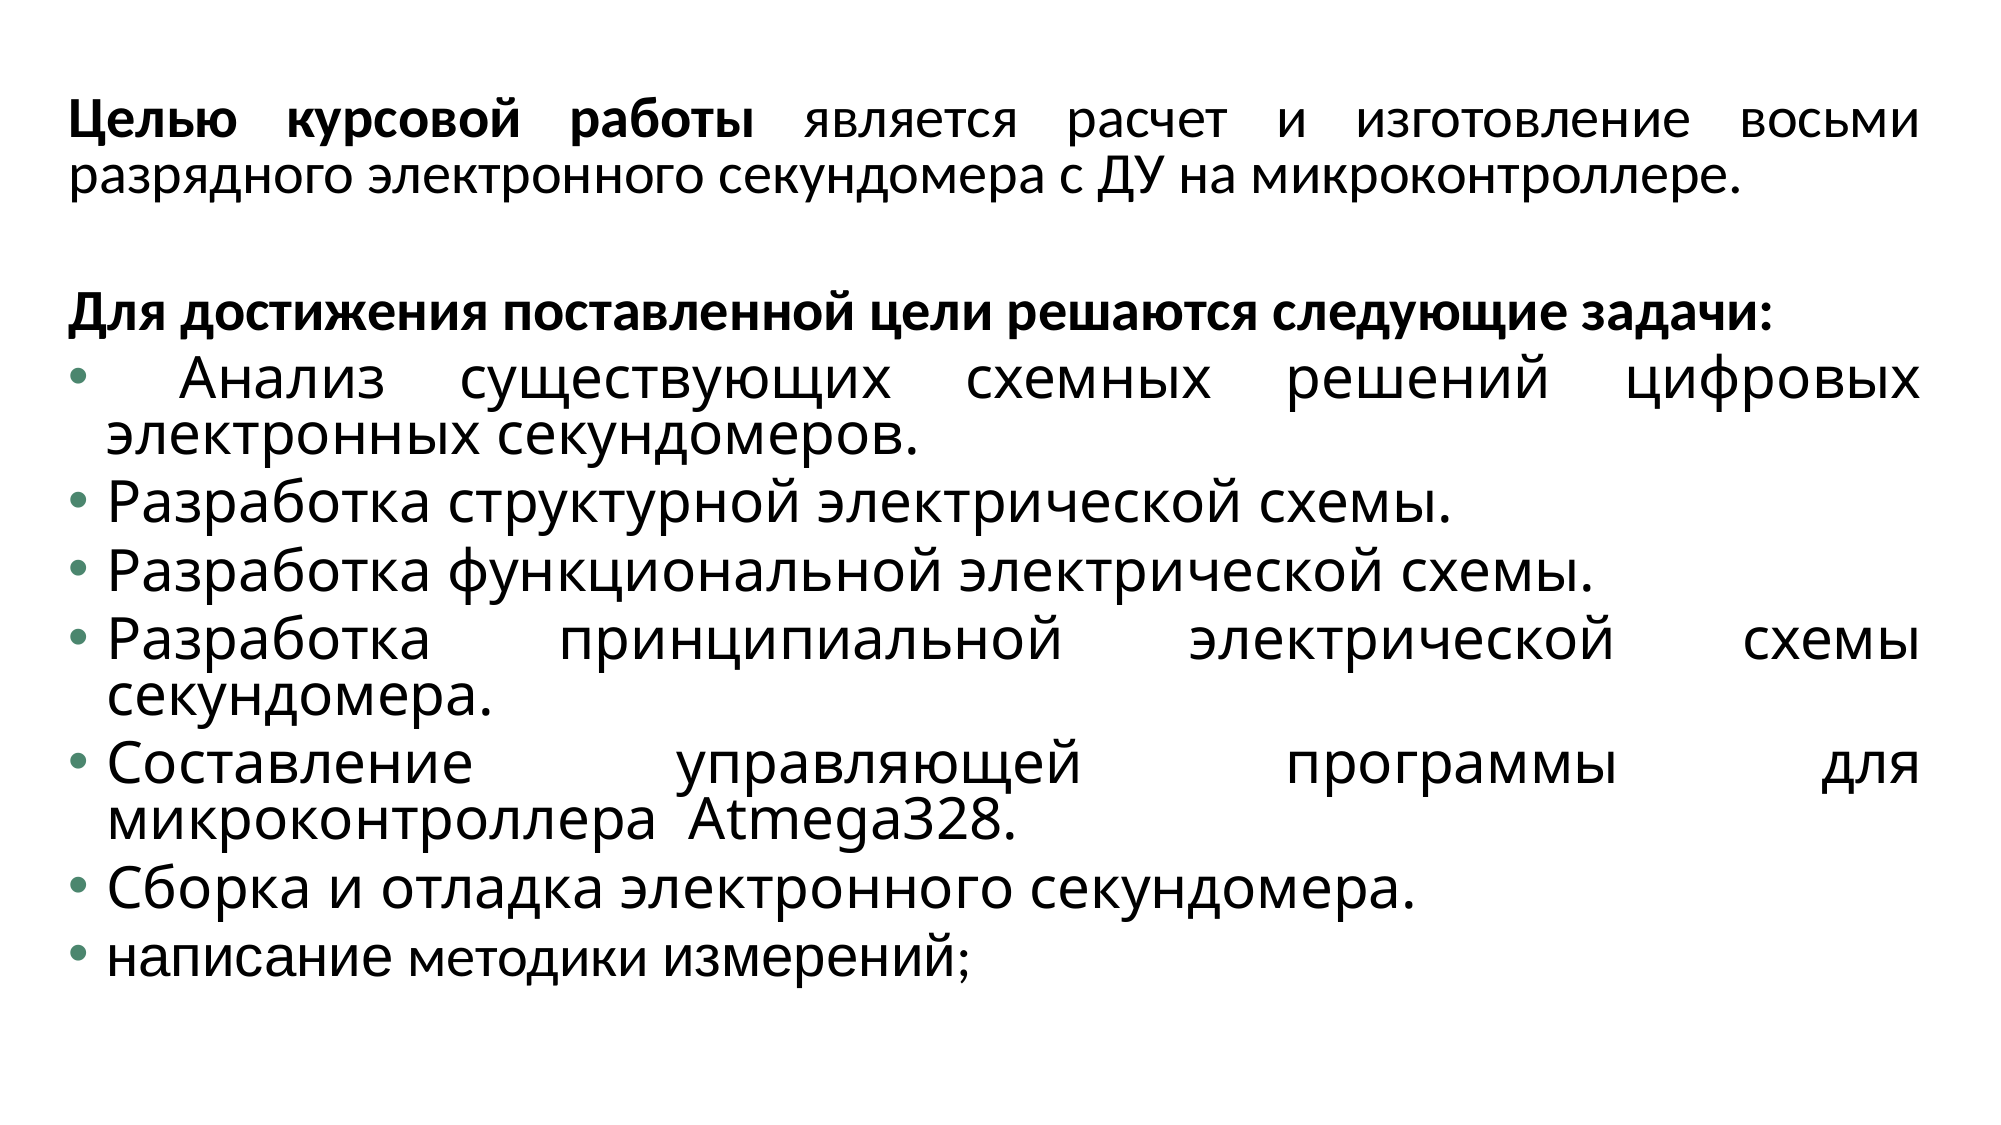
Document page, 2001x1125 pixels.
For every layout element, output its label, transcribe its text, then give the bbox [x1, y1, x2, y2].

list Целью курсовой работы является расчет и изготовление восьми разрядного электронного секундомера с ДУ на микроконтроллере. Для достижения поставленной цели решаются следующие задачи: Анализ существующих схемных решений цифровых электронных секундомеров. Разработка структурной электрической схемы. Разработка функциональной электрической схемы. Разработка принципиальной электрической схемы секундомера. Составление управляющей программы для микроконтроллера Atmega328. Сборка и отладка электронного секундомера. написание методики измерений; [53, 85, 1937, 1026]
